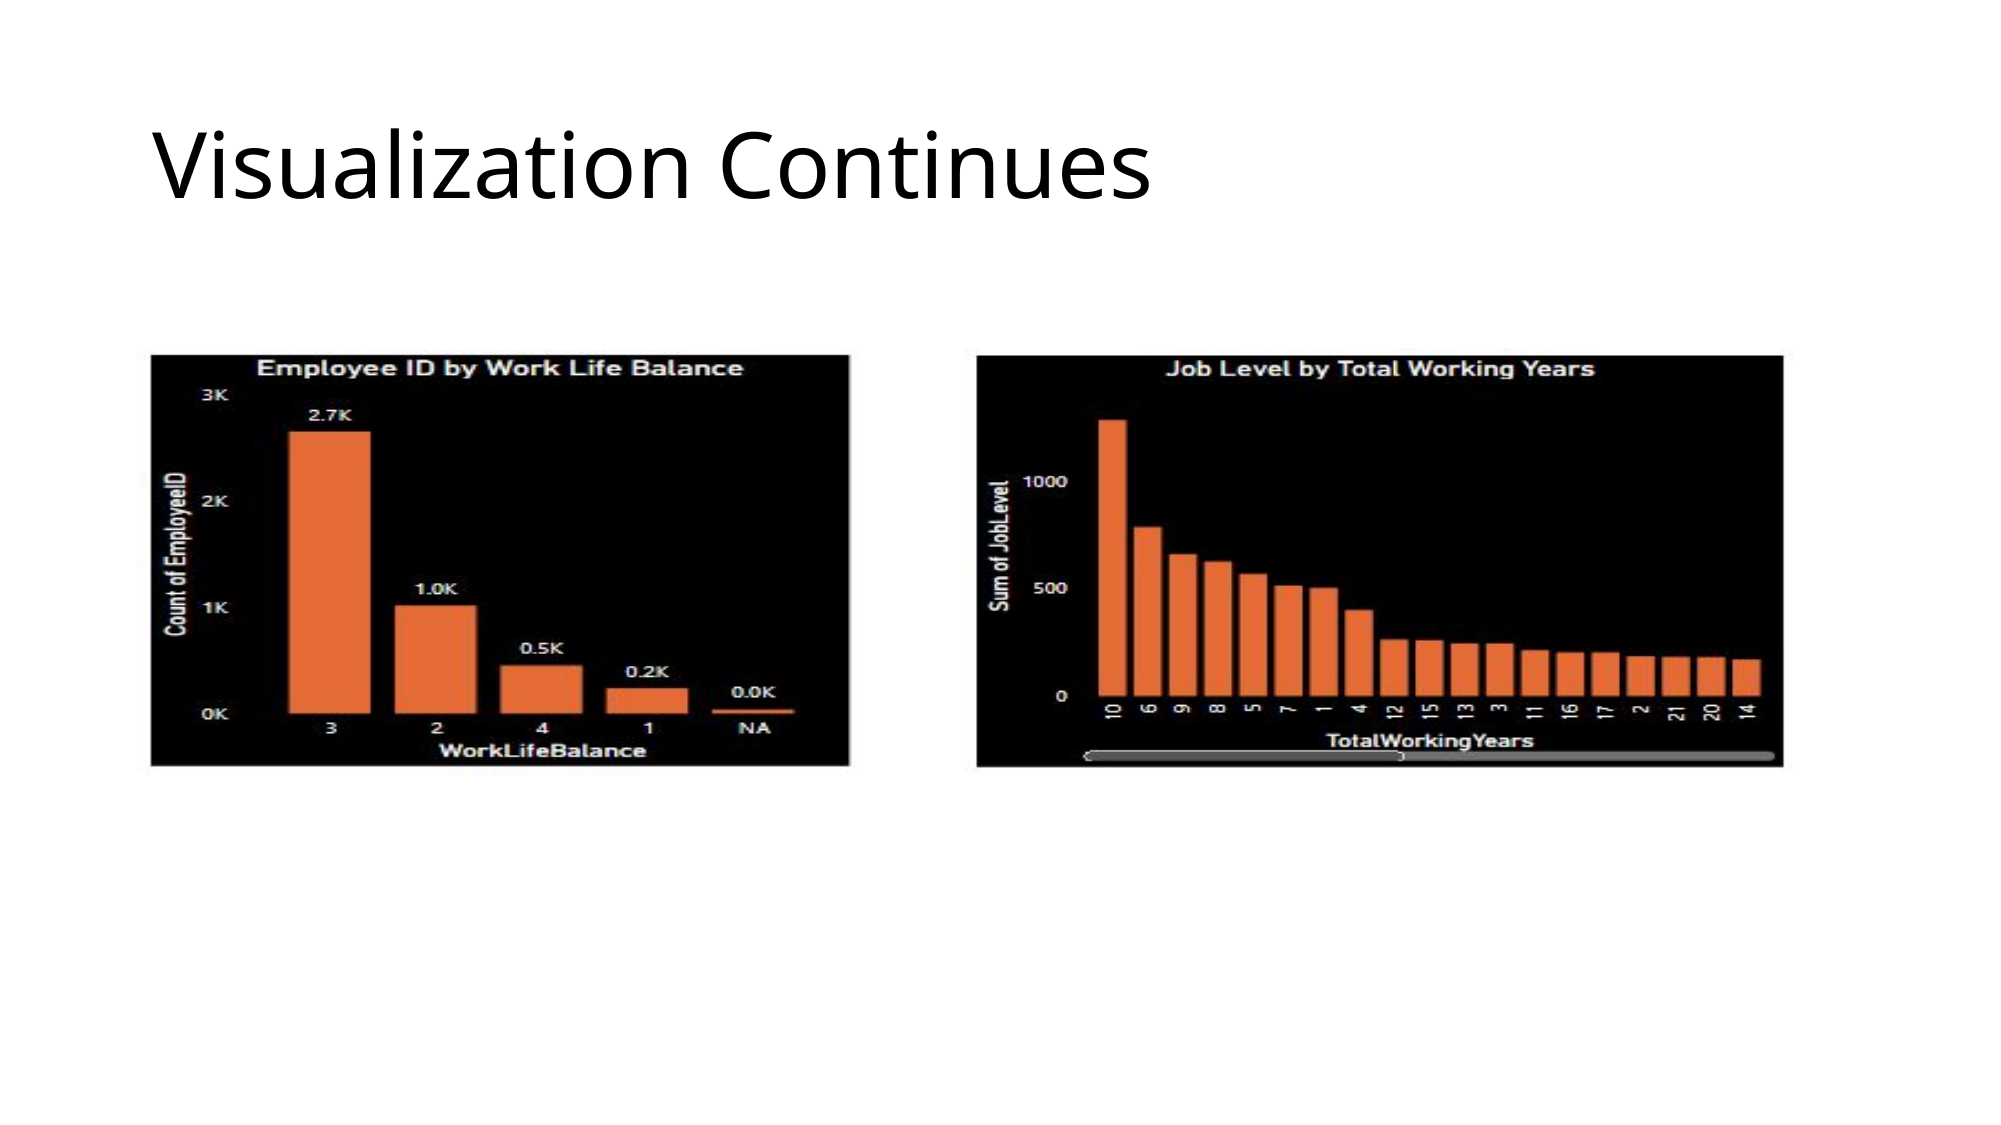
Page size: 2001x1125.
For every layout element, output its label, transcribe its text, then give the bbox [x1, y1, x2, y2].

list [136, 348, 869, 777]
picture [964, 347, 1794, 777]
title Visualization Continues [137, 59, 1863, 278]
